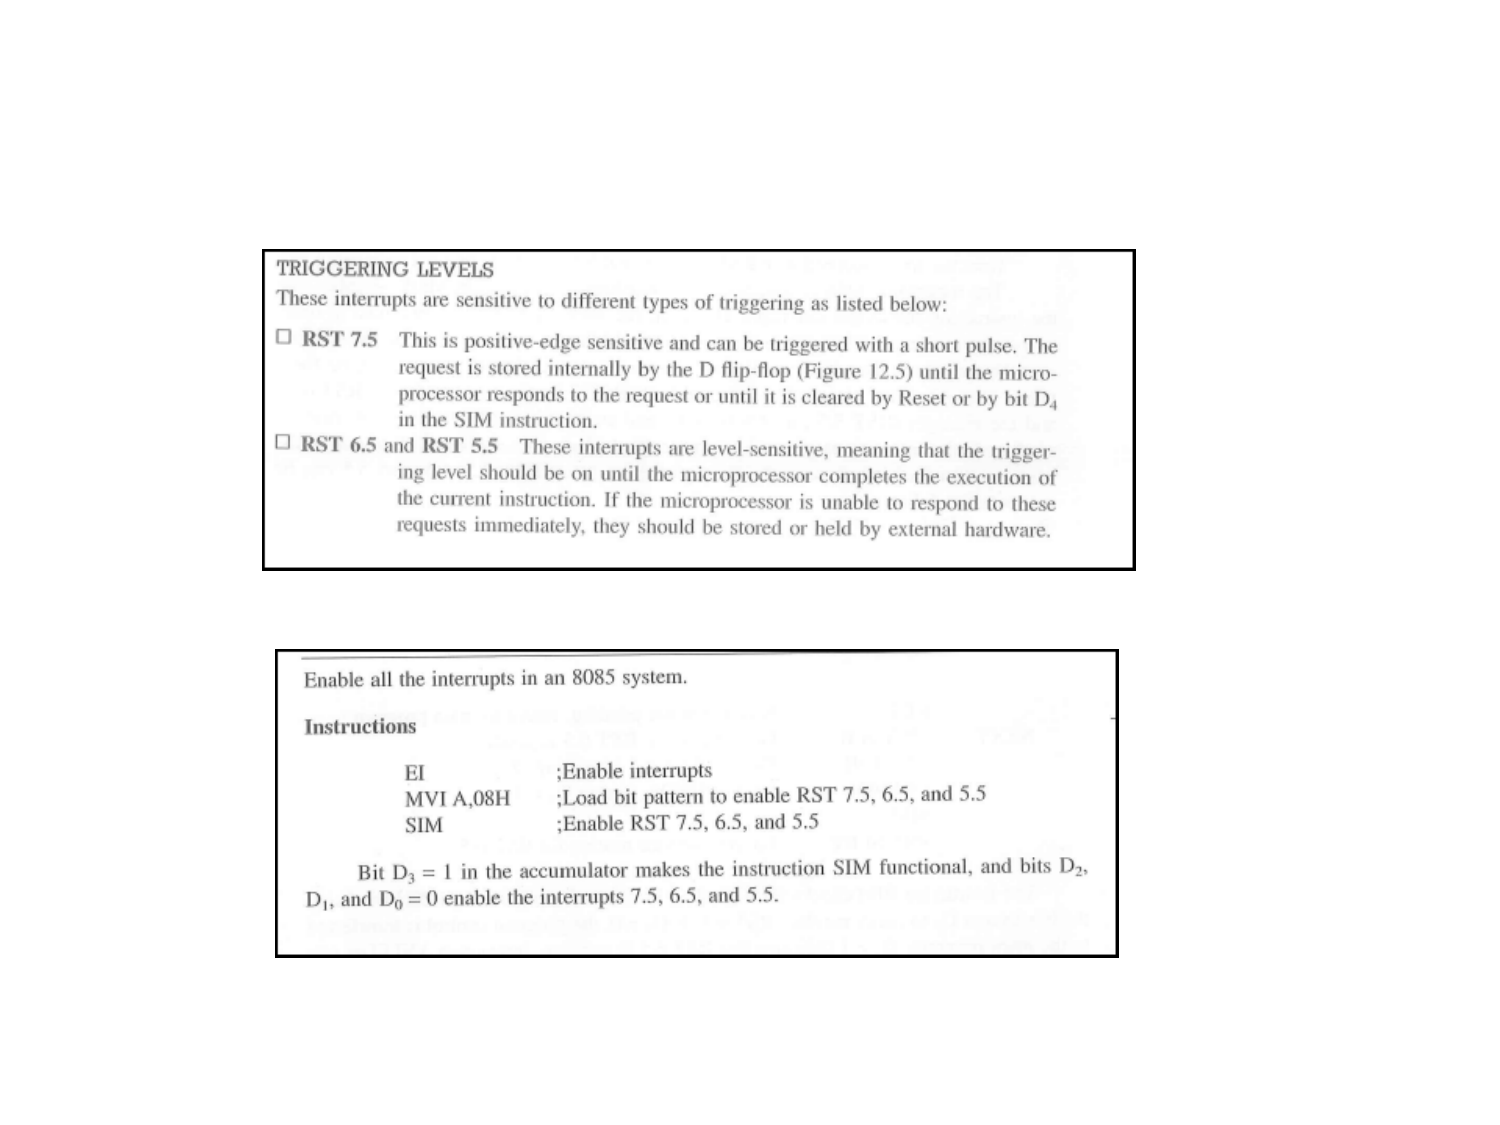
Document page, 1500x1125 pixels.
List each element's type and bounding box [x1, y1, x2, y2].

picture [274, 649, 1119, 958]
list [262, 249, 1137, 571]
